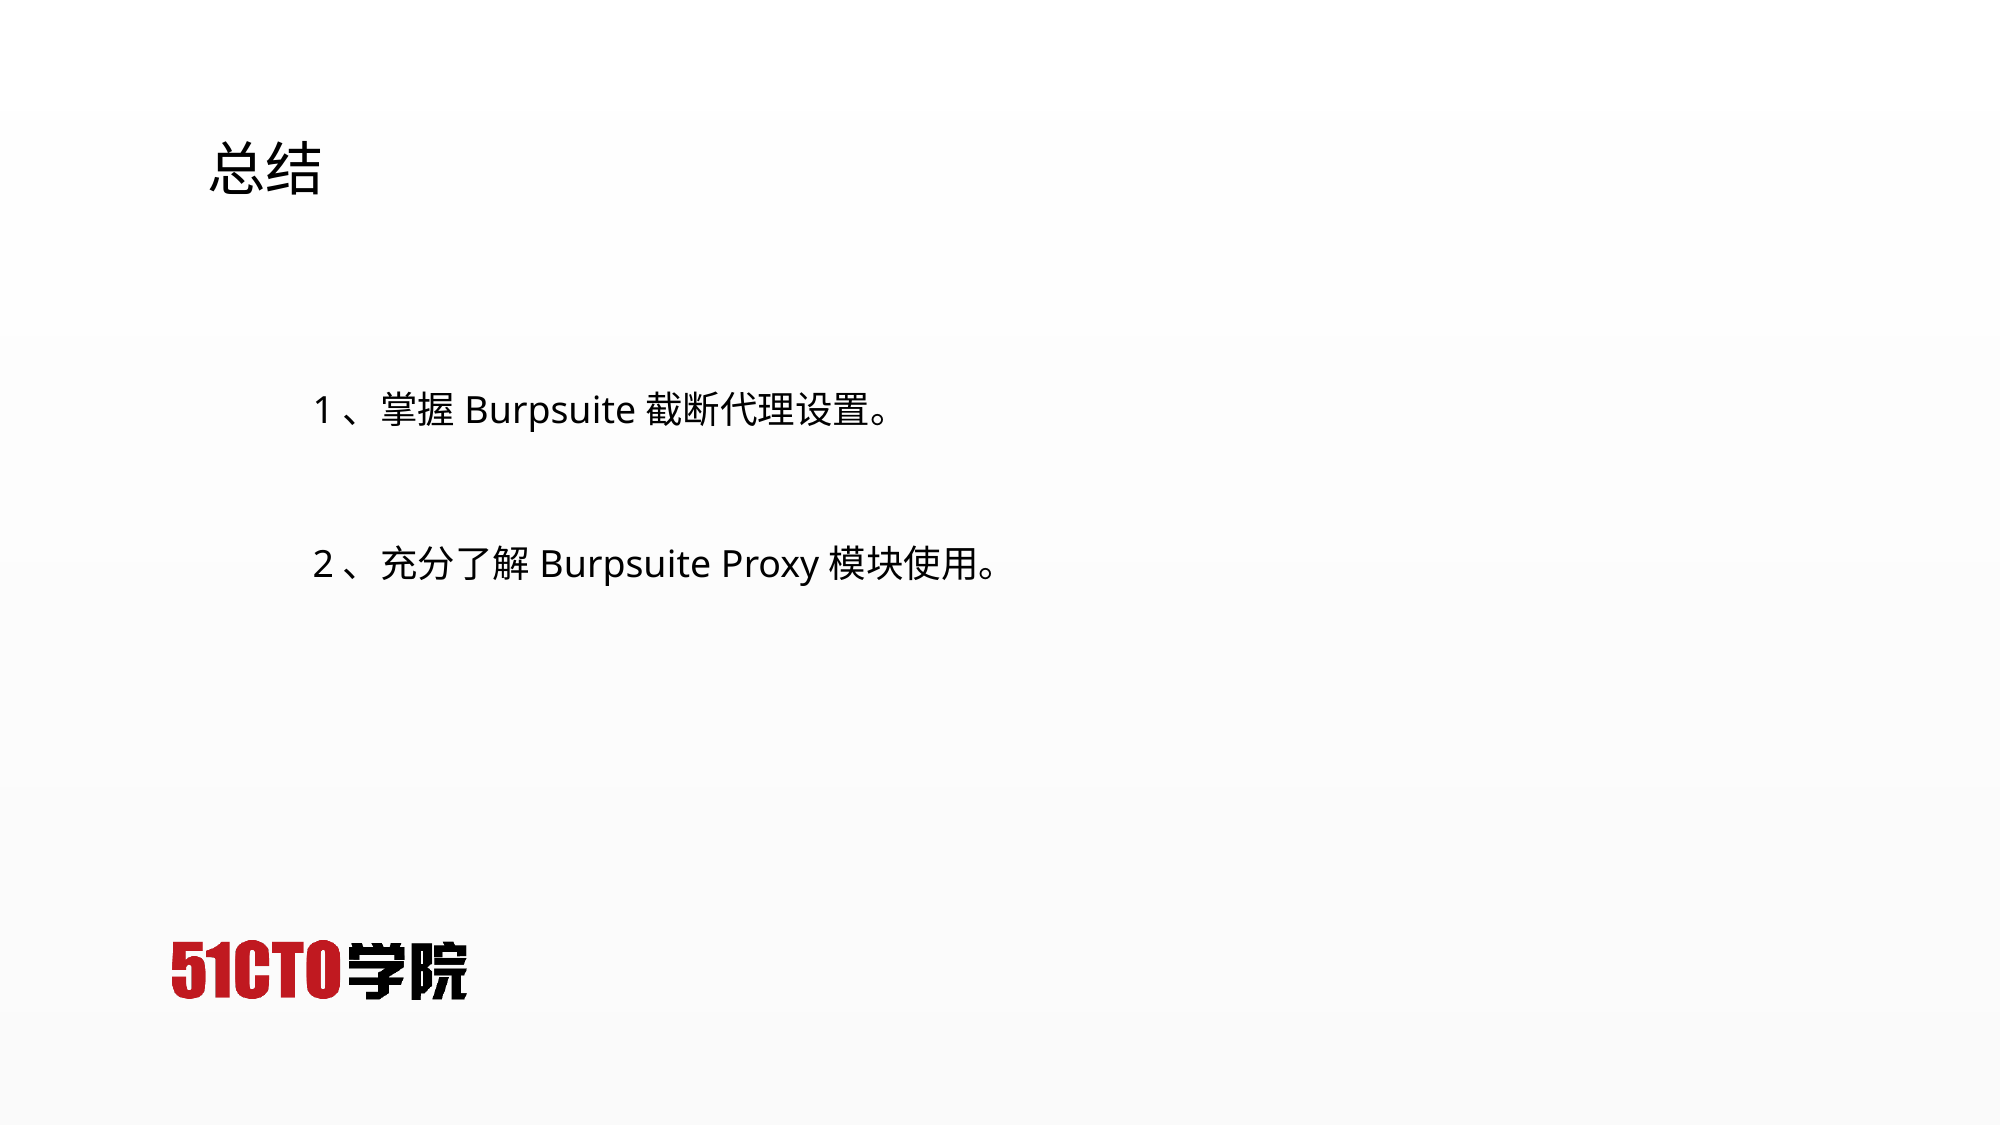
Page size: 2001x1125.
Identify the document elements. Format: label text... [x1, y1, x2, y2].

text_box 2、充分了解Burpsuite Proxy模块使用。 [297, 532, 1932, 592]
text_box 总结 [192, 124, 1138, 210]
text_box 1、掌握Burpsuite截断代理设置。 [297, 378, 1932, 438]
picture [172, 940, 467, 1000]
